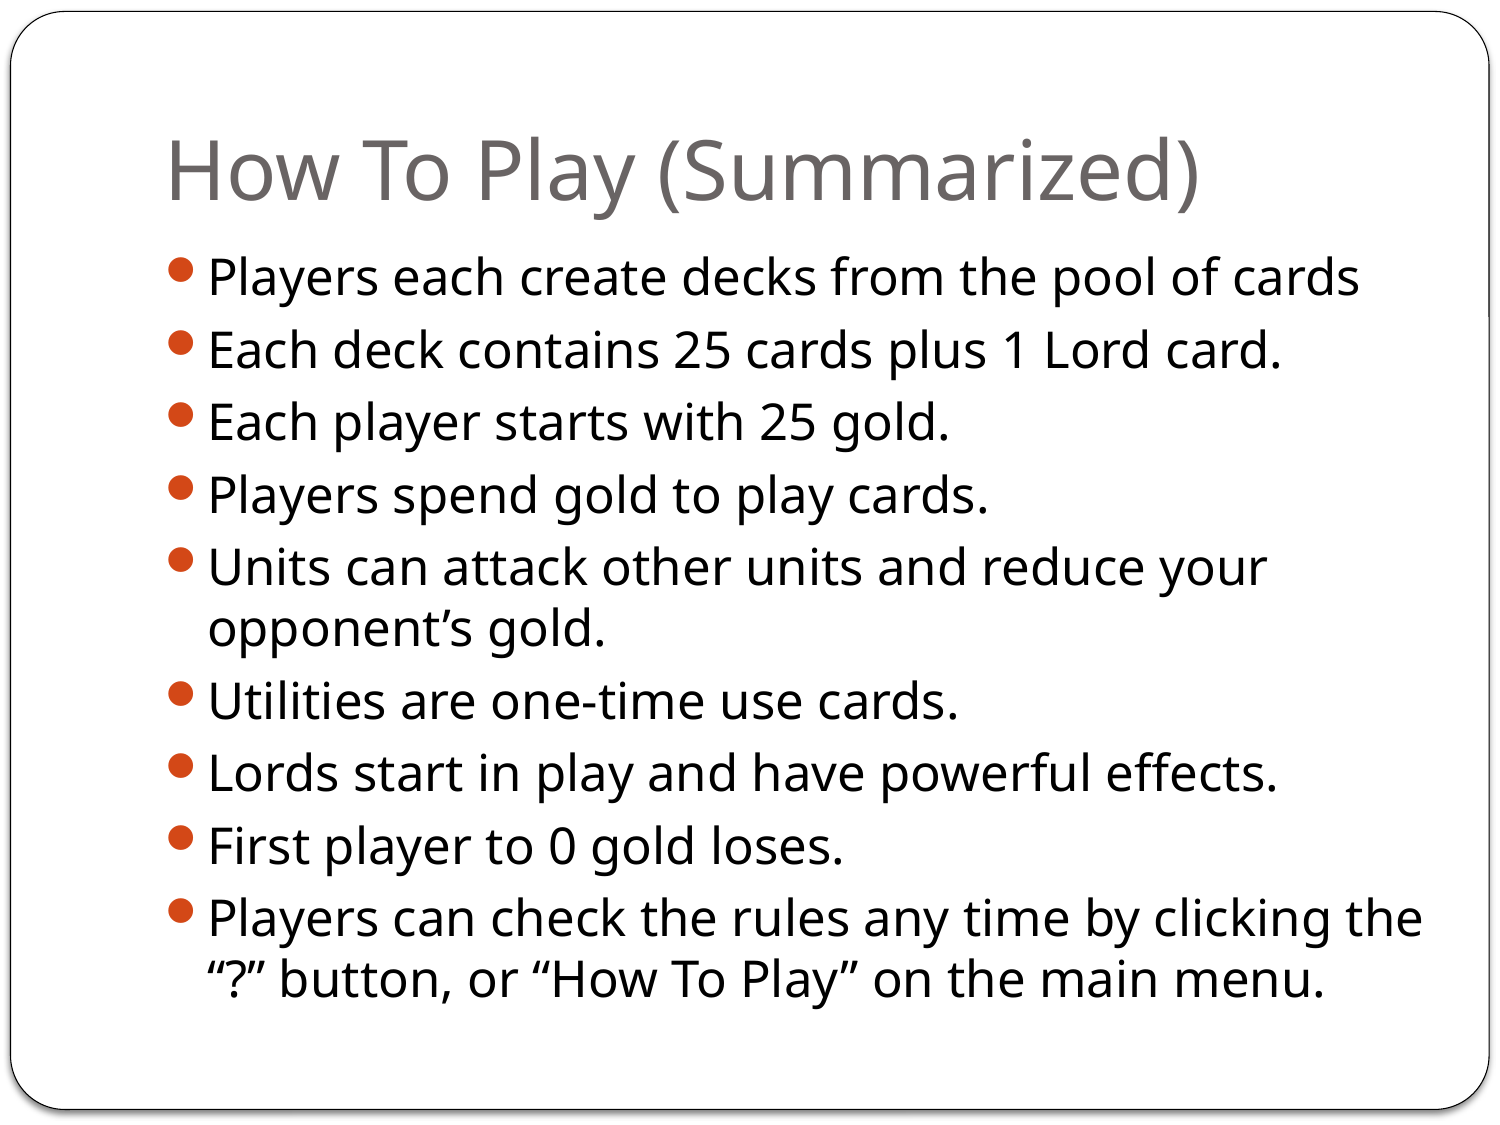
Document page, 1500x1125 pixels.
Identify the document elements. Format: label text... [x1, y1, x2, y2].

list Players each create decks from the pool of cards Each deck contains 25 cards plus 1 Lord card. Each player starts with 25 gold. Players spend gold to play cards. Units can attack other units and reduce your opponent’s gold. Utilities are one-time use cards. Lords start in play and have powerful effects. First player to 0 gold loses. Players can check the rules any time by clicking the “?” button, or “How To Play” on the main menu. [150, 237, 1447, 1035]
title How To Play (Summarized) [150, 45, 1425, 233]
